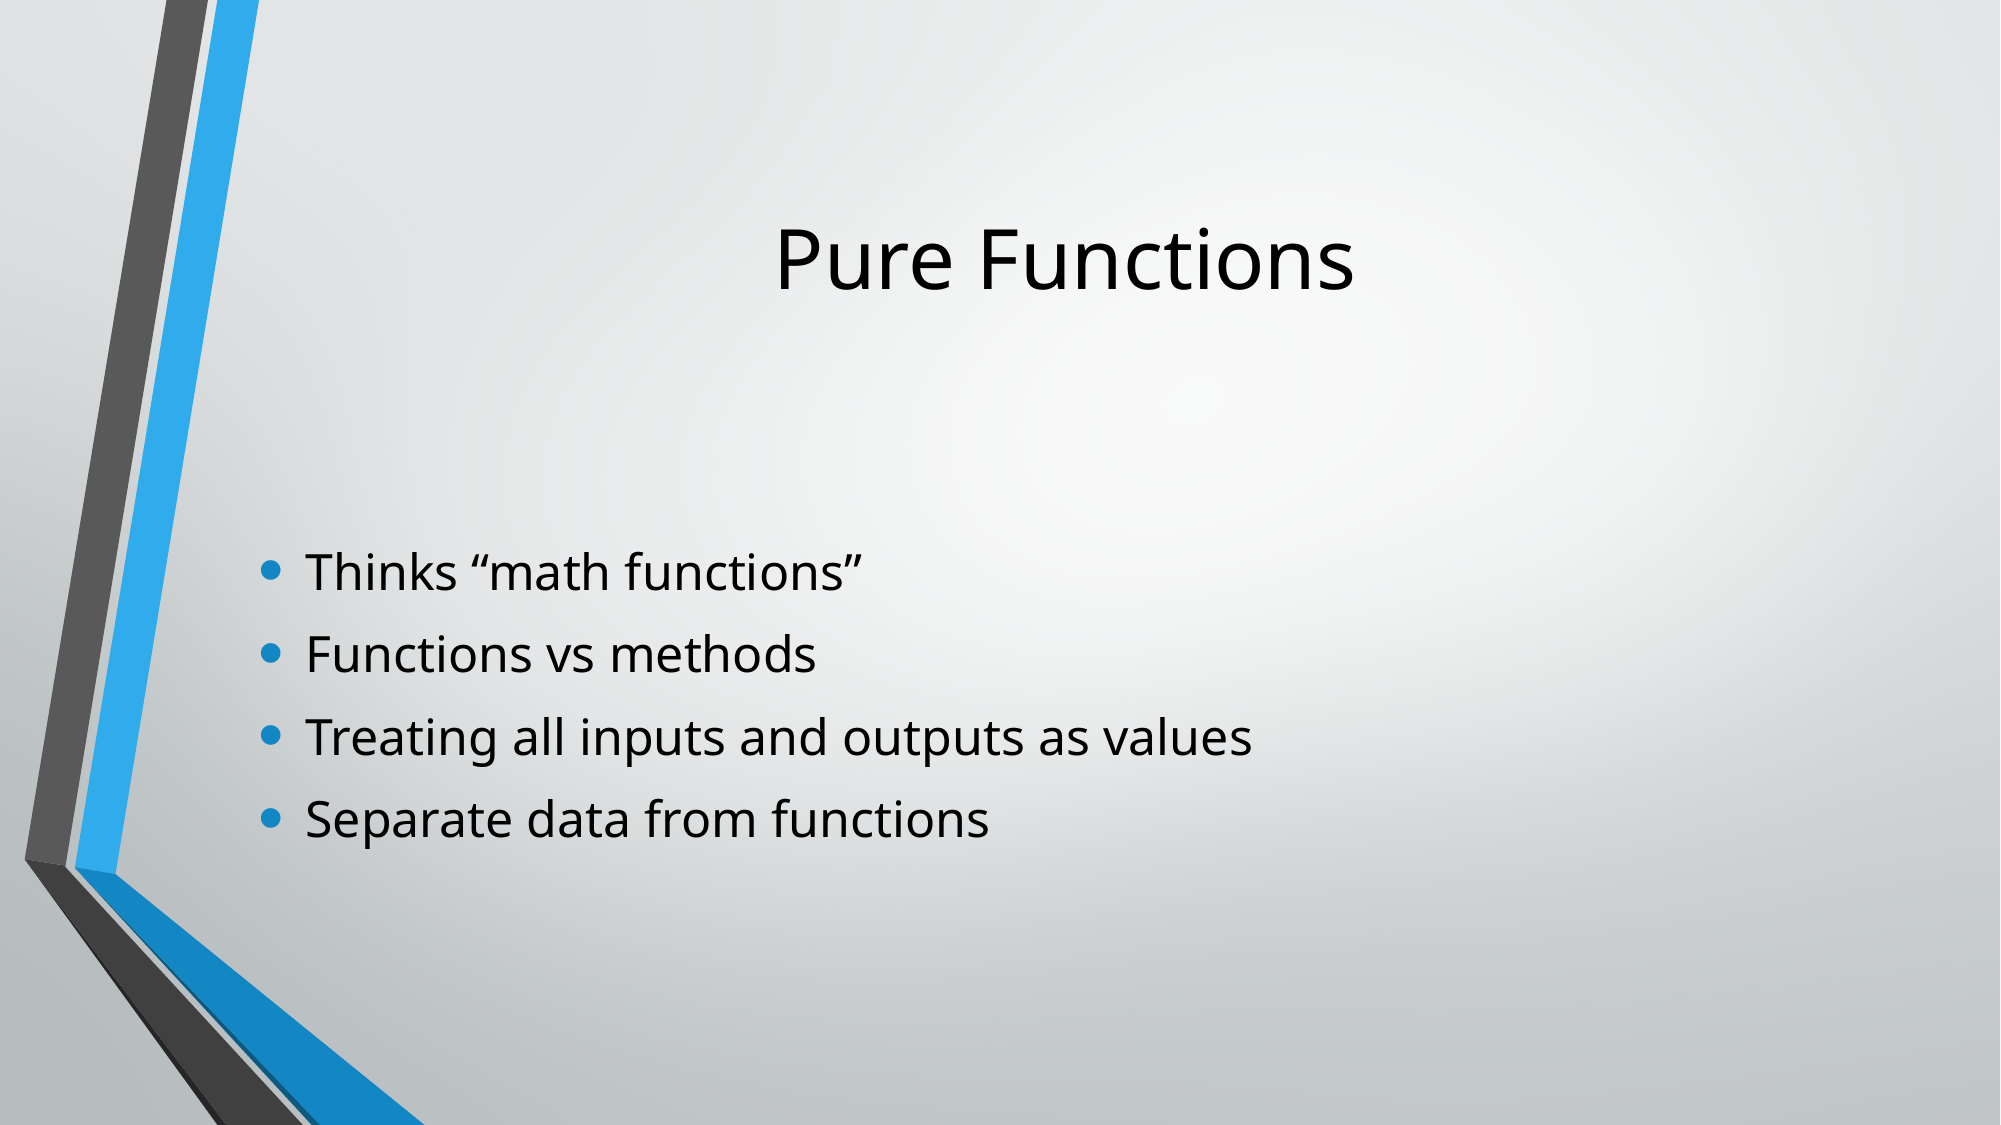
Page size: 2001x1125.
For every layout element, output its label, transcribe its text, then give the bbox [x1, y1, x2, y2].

list Thinks “math functions” Functions vs methods Treating all inputs and outputs as values Separate data from functions [243, 437, 1887, 950]
title Pure Functions [243, 112, 1887, 400]
